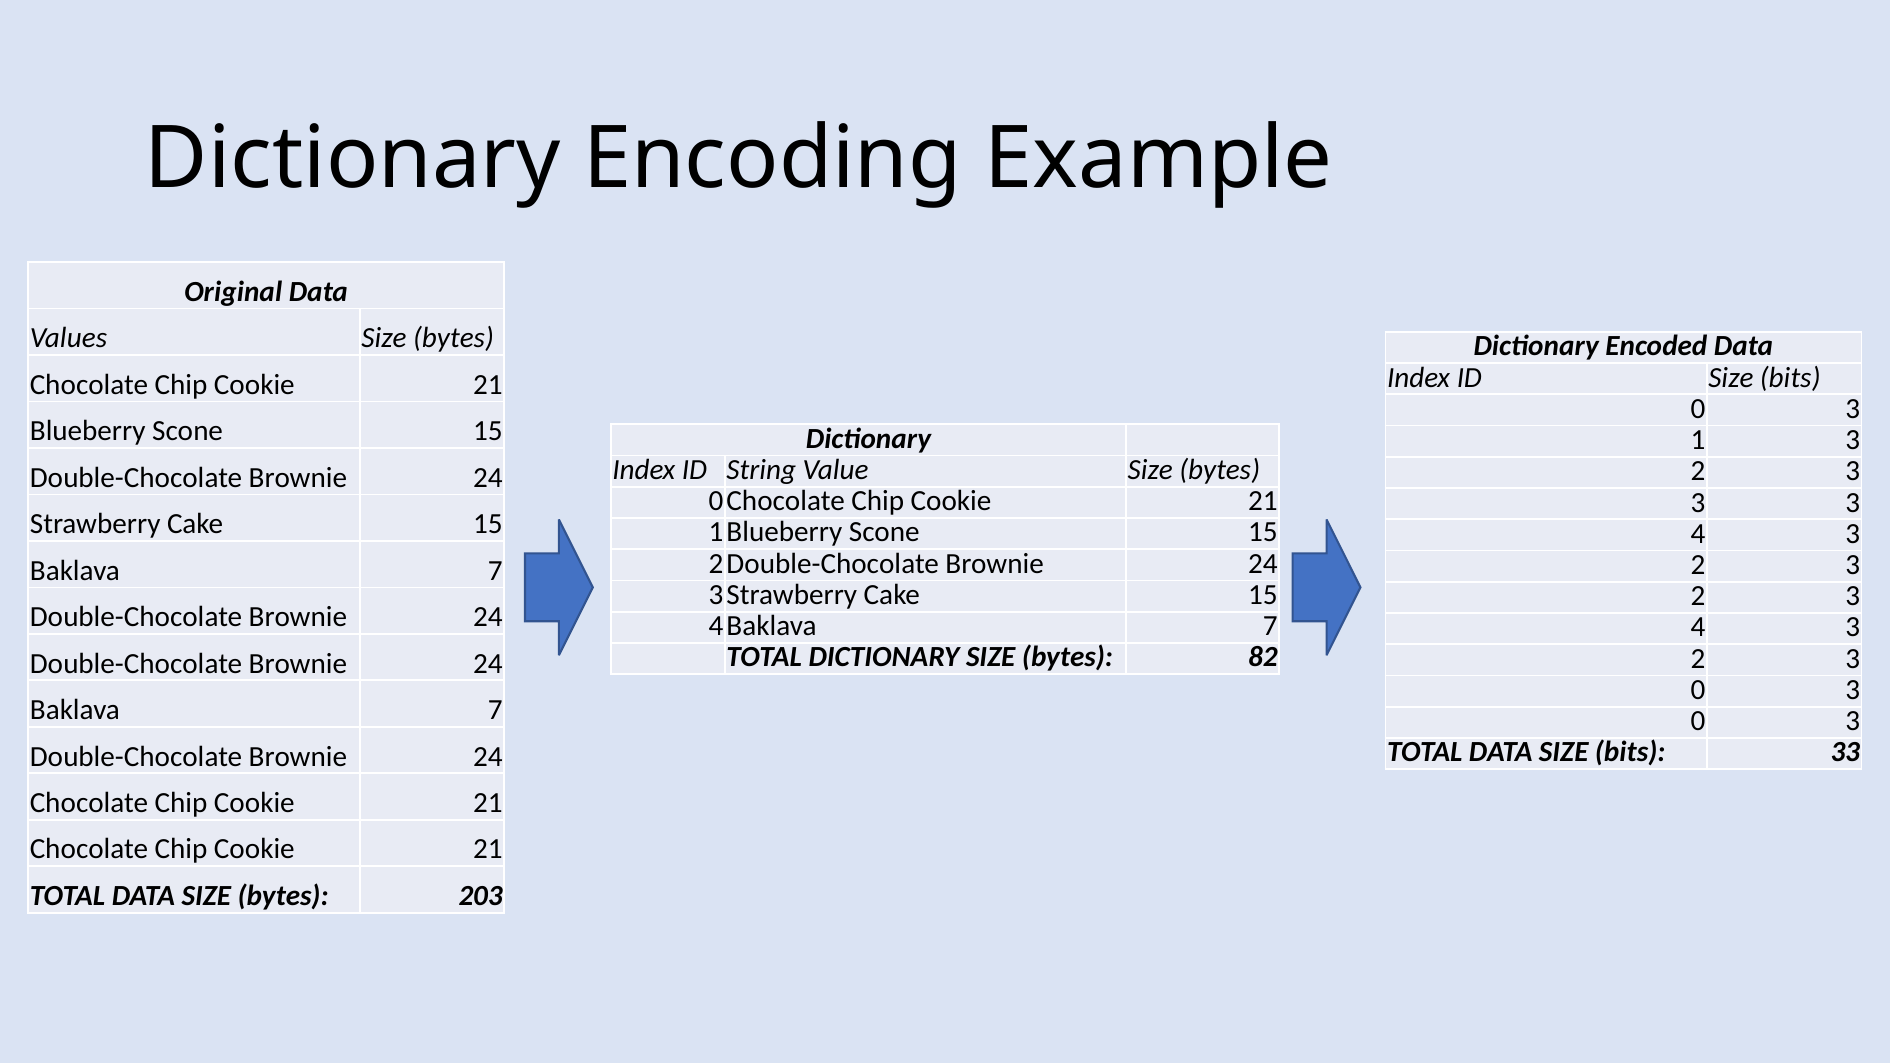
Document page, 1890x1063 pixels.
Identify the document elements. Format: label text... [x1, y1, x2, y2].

title Dictionary Encoding Example [129, 56, 1760, 262]
table_cell 3 [1708, 676, 1861, 706]
table_cell 2 [612, 550, 724, 580]
table_cell Chocolate Chip Cookie [29, 821, 359, 865]
table_header [1127, 425, 1278, 455]
table_cell Strawberry Cake [726, 581, 1125, 611]
table_cell [612, 644, 724, 673]
table_cell 3 [1708, 458, 1861, 487]
table_cell Blueberry Scone [29, 402, 359, 447]
table_cell 24 [361, 449, 503, 494]
table_cell 4 [1386, 614, 1706, 643]
table_cell 3 [1708, 551, 1861, 581]
table_cell Chocolate Chip Cookie [29, 774, 359, 819]
table_cell 1 [1386, 426, 1706, 456]
table_cell Blueberry Scone [726, 519, 1125, 548]
table_cell Double-Chocolate Brownie [29, 635, 359, 679]
table_header Dictionary [612, 425, 1125, 455]
text_box [523, 519, 594, 656]
table_cell 203 [361, 867, 503, 912]
table_cell 3 [1708, 614, 1861, 643]
table_cell 7 [361, 681, 503, 726]
table_cell Double-Chocolate Brownie [29, 728, 359, 772]
table_cell 21 [1127, 488, 1278, 517]
table_cell 3 [1708, 395, 1861, 425]
table_cell 3 [1708, 645, 1861, 675]
table_cell 15 [1127, 519, 1278, 548]
table_cell 82 [1127, 644, 1278, 673]
table_header Original Data [29, 263, 503, 308]
table_cell 24 [1127, 550, 1278, 580]
table_cell 4 [612, 613, 724, 642]
table_cell 2 [1386, 645, 1706, 675]
table_cell 7 [1127, 613, 1278, 642]
table_cell TOTAL DATA SIZE (bits): [1386, 739, 1706, 768]
table_cell Baklava [726, 613, 1125, 642]
table_cell 15 [361, 402, 503, 447]
table_cell 2 [1386, 458, 1706, 487]
table_cell 0 [1386, 395, 1706, 425]
table_cell Size (bytes) [361, 309, 503, 354]
table_cell String Value [726, 456, 1125, 486]
text_box [1291, 519, 1362, 656]
table_cell 3 [1708, 583, 1861, 612]
table_cell 24 [361, 588, 503, 633]
table_cell 4 [1386, 520, 1706, 550]
table_cell 24 [361, 635, 503, 679]
table_cell Chocolate Chip Cookie [29, 356, 359, 401]
table_cell 33 [1708, 739, 1861, 768]
table_cell 3 [1386, 489, 1706, 518]
table_cell Double-Chocolate Brownie [726, 550, 1125, 580]
table_cell Size (bits) [1708, 364, 1861, 393]
table_cell 2 [1386, 583, 1706, 612]
table_cell Index ID [1386, 364, 1706, 393]
table_cell 21 [361, 356, 503, 401]
table_cell Size (bytes) [1127, 456, 1278, 486]
table_cell 0 [1386, 708, 1706, 737]
table_cell Double-Chocolate Brownie [29, 588, 359, 633]
table_cell 15 [1127, 581, 1278, 611]
table_cell Double-Chocolate Brownie [29, 449, 359, 494]
table_cell 3 [1708, 426, 1861, 456]
table_cell Baklava [29, 542, 359, 587]
table_cell Strawberry Cake [29, 495, 359, 540]
table_cell 3 [612, 581, 724, 611]
table_cell Index ID [612, 456, 724, 486]
table_cell 3 [1708, 489, 1861, 518]
table_cell Chocolate Chip Cookie [726, 488, 1125, 517]
table_cell 3 [1708, 520, 1861, 550]
table_cell TOTAL DATA SIZE (bytes): [29, 867, 359, 912]
table_header Dictionary Encoded Data [1386, 333, 1861, 362]
table_cell 3 [1708, 708, 1861, 737]
table_cell Values [29, 309, 359, 354]
table_cell 1 [612, 519, 724, 548]
table_cell Baklava [29, 681, 359, 726]
table_cell 15 [361, 495, 503, 540]
table_cell 24 [361, 728, 503, 772]
table_cell 21 [361, 821, 503, 865]
table_cell 7 [361, 542, 503, 587]
table_cell 0 [1386, 676, 1706, 706]
table_cell TOTAL DICTIONARY SIZE (bytes): [726, 644, 1125, 673]
table_cell 21 [361, 774, 503, 819]
table_cell 0 [612, 488, 724, 517]
table_cell 2 [1386, 551, 1706, 581]
